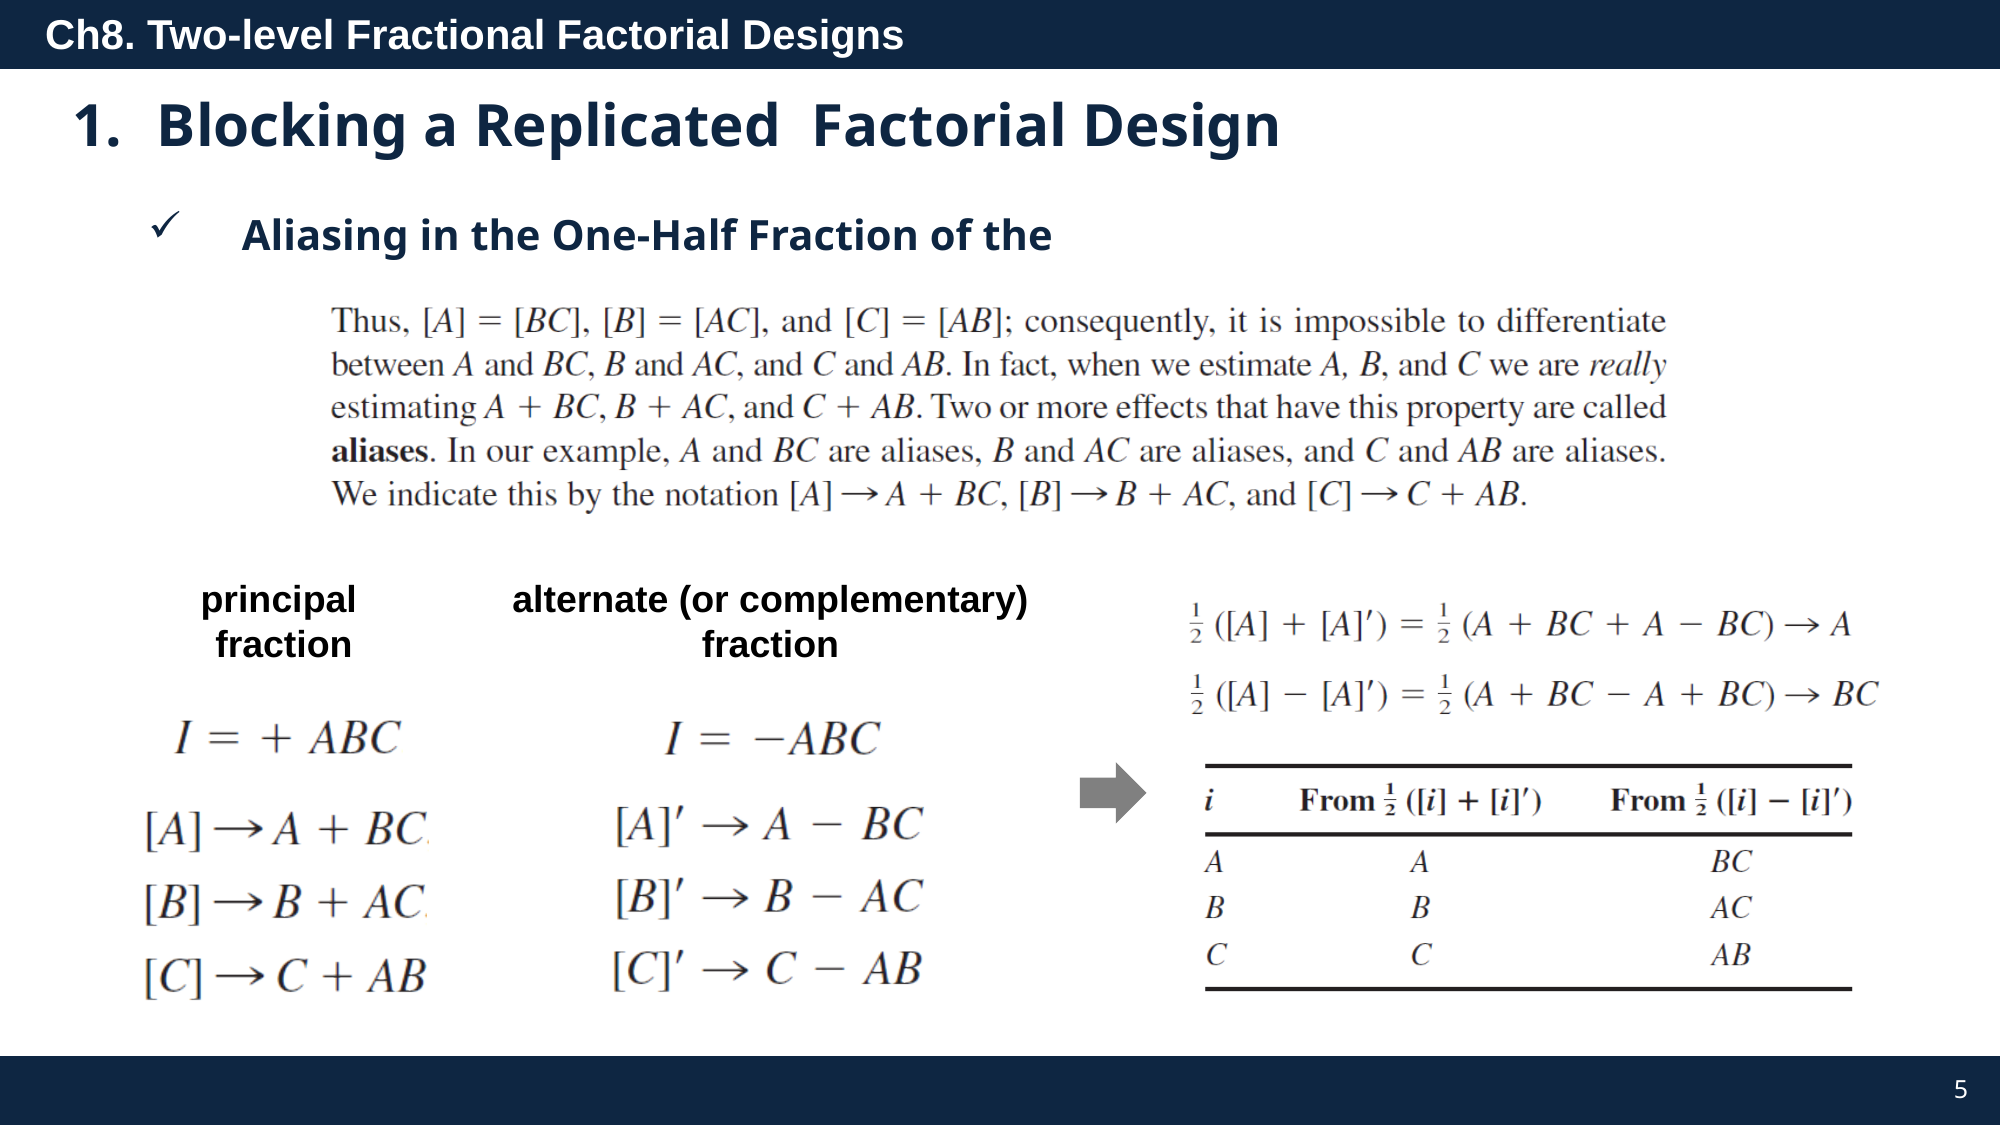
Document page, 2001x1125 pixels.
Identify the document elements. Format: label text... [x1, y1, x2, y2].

picture [322, 298, 1678, 514]
text_box [1078, 759, 1149, 827]
picture [1184, 746, 1869, 1008]
picture [140, 949, 428, 1002]
text_box alternate (or complementary) fraction [426, 567, 1116, 673]
picture [651, 701, 891, 771]
text_box principal fraction [89, 567, 426, 673]
picture [134, 799, 429, 856]
picture [165, 708, 403, 765]
picture [141, 875, 427, 928]
slide_number 5 [1533, 1060, 1983, 1121]
picture [1172, 587, 1894, 732]
picture [590, 785, 951, 1008]
